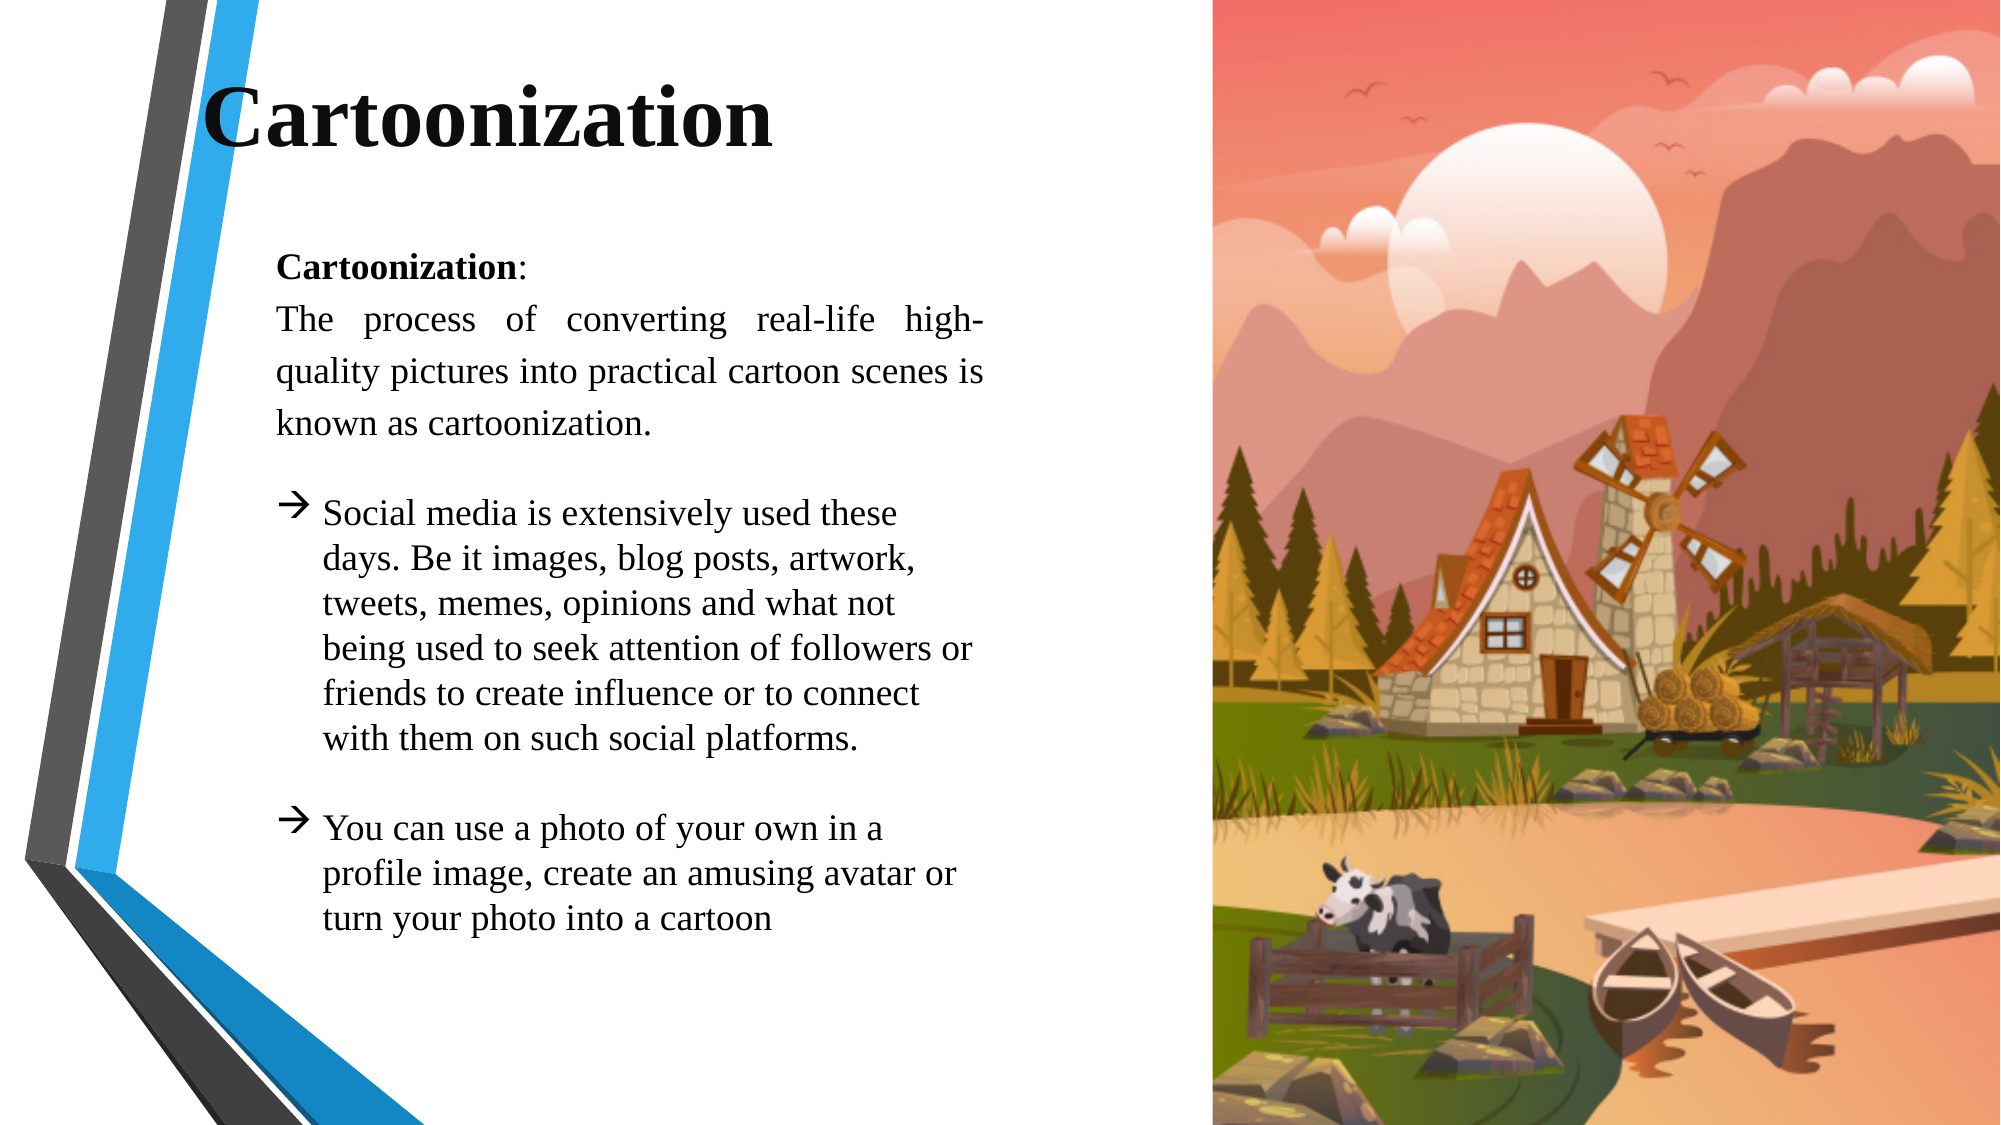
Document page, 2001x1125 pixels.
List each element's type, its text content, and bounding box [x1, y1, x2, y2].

picture [1212, 0, 2000, 1125]
text_box Cartoonization: The process of converting real-life high-quality pictures into practical cartoon scenes is known as cartoonization. Social media is extensively used these days. Be it images, blog posts, artwork, tweets, memes, opinions and what not being used to seek attention of followers or friends to create influence or to connect with them on such social platforms. You can use a photo of your own in a profile image, create an amusing avatar or turn your photo into a cartoon [261, 228, 1000, 945]
title Cartoonization [94, 50, 883, 173]
